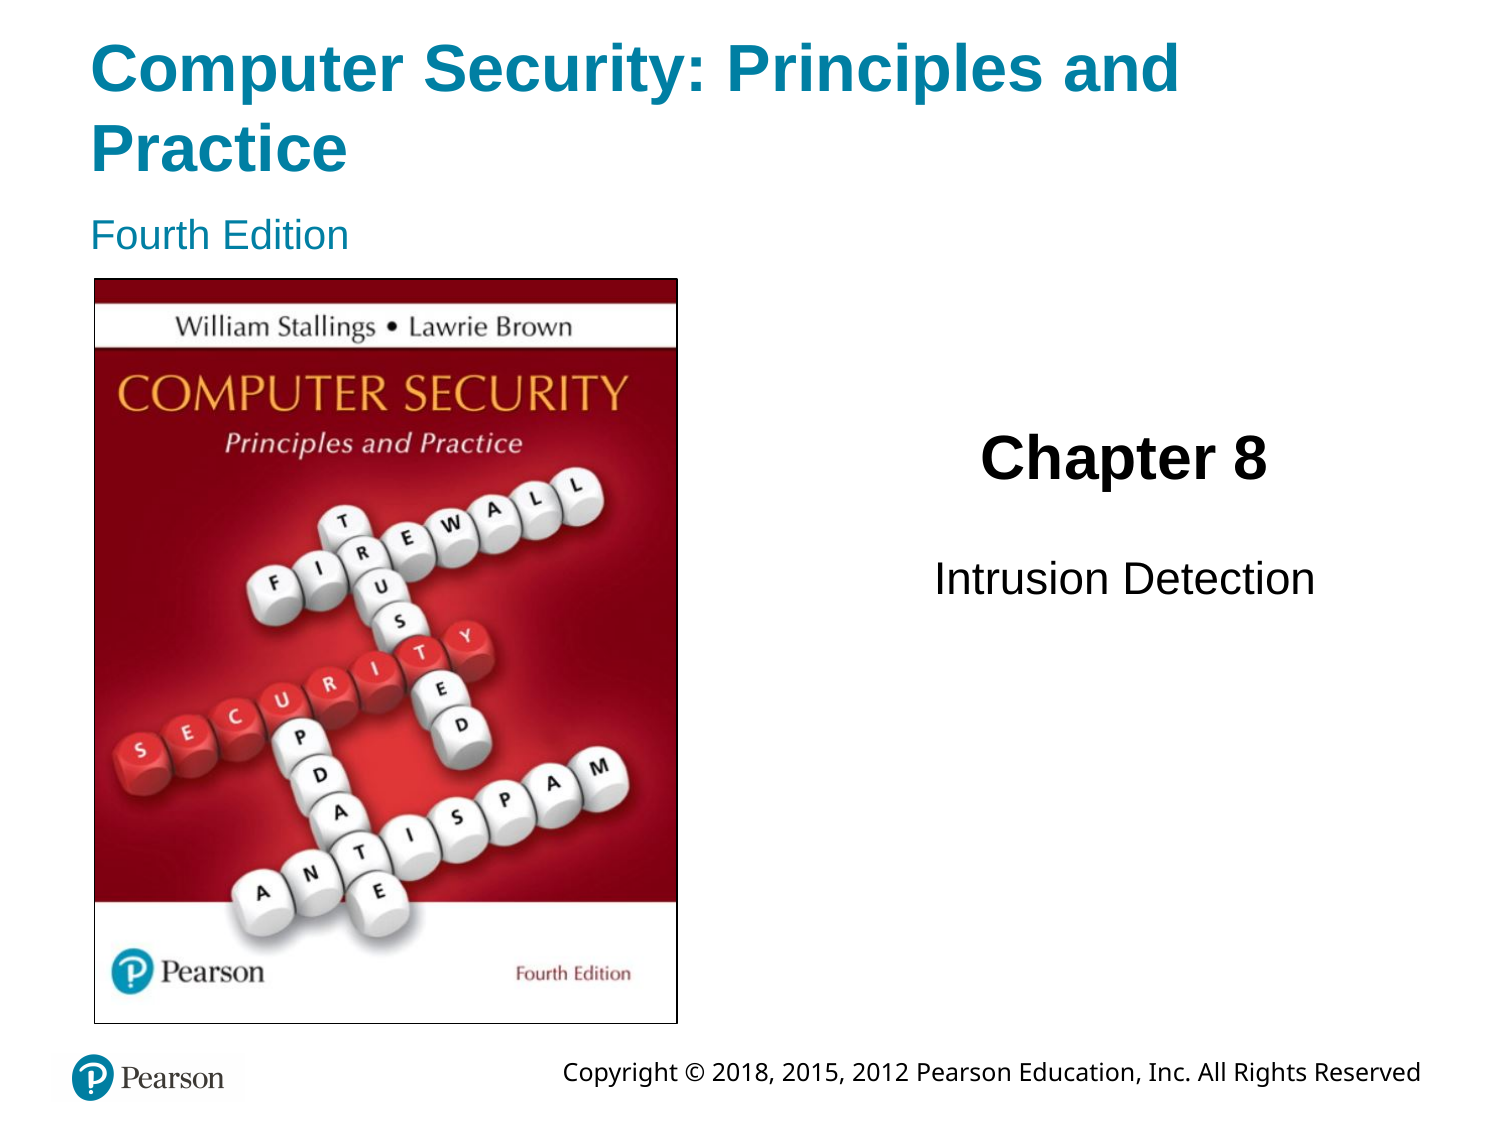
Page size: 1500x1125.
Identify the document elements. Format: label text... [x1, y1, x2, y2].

picture [51, 1052, 245, 1103]
list Fourth Edition [75, 198, 1425, 267]
picture [94, 279, 677, 1023]
list Chapter 8 [825, 312, 1425, 508]
title Computer Security: Principles and Practice [75, 23, 1425, 186]
list Intrusion Detection [825, 533, 1425, 655]
list Copyright © 2018, 2015, 2012 Pearson Education, Inc. All Rights Reserved [356, 1052, 1438, 1090]
